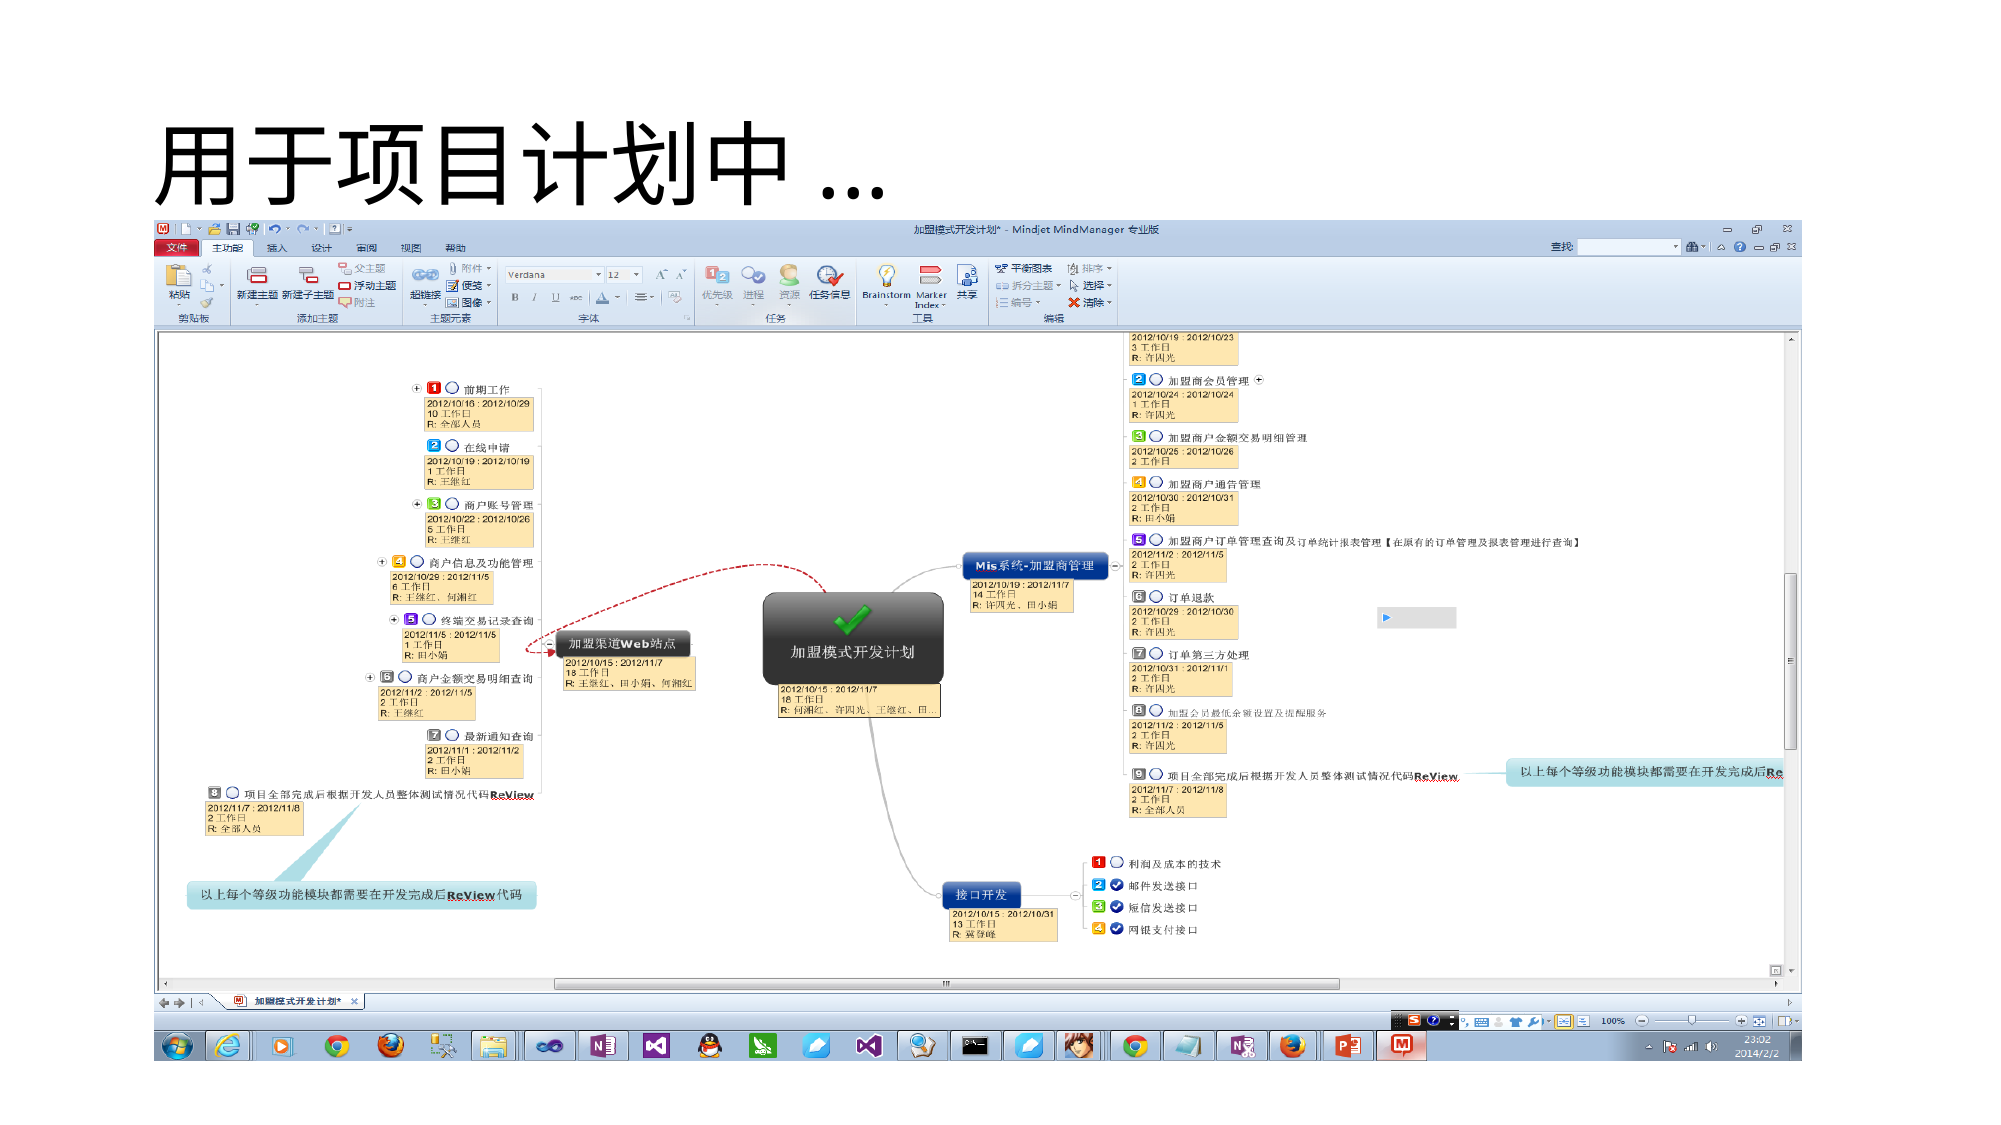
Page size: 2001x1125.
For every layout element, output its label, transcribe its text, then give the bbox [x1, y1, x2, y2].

title 用于项目计划中... [137, 59, 1863, 278]
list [154, 220, 1802, 1061]
